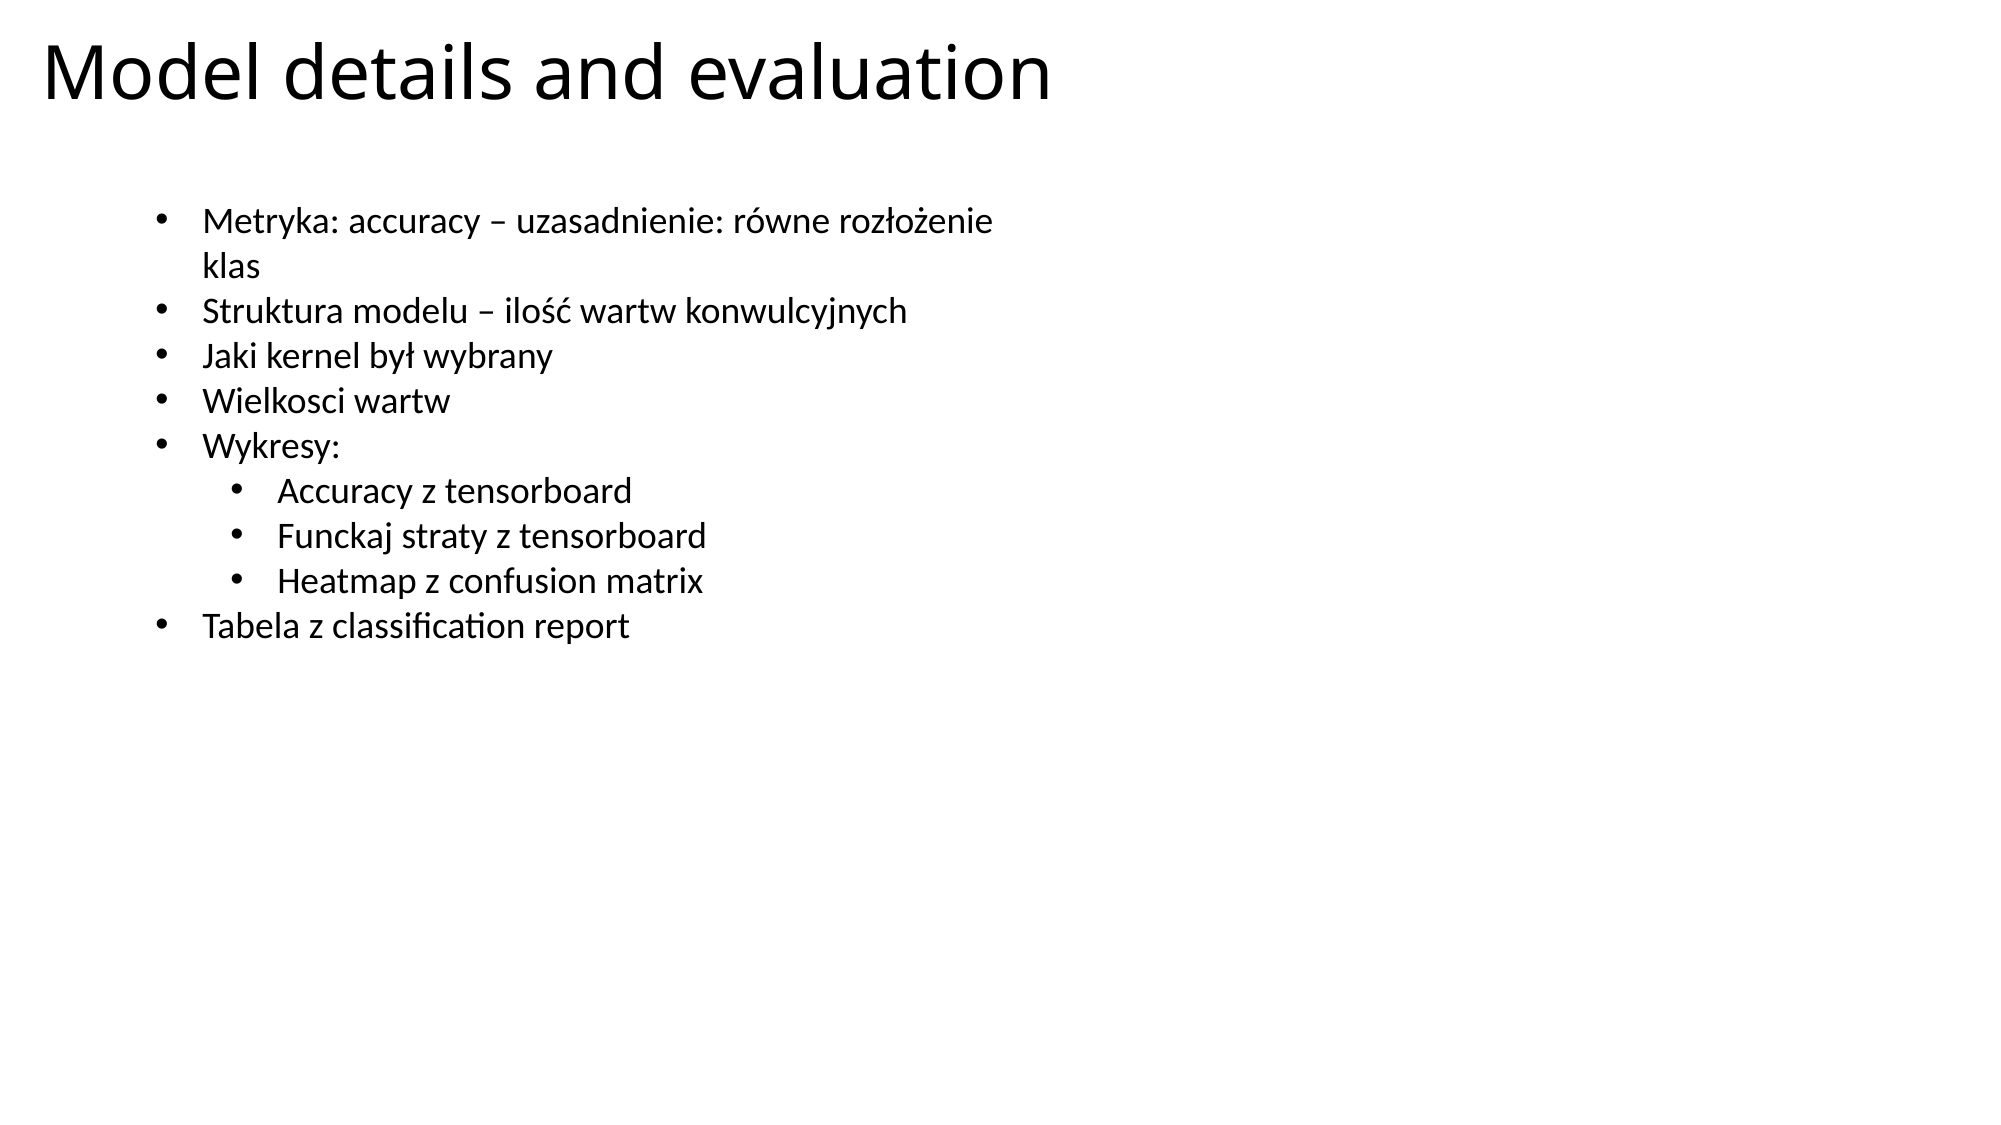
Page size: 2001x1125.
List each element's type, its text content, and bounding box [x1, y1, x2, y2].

text_box Model details and evaluation [26, 16, 1919, 122]
text_box Metryka: accuracy – uzasadnienie: równe rozłożenie klas Struktura modelu – ilość wartw konwulcyjnych Jaki kernel był wybrany Wielkosci wartw Wykresy: Accuracy z tensorboard Funckaj straty z tensorboard Heatmap z confusion matrix Tabela z classification report [140, 188, 1030, 744]
